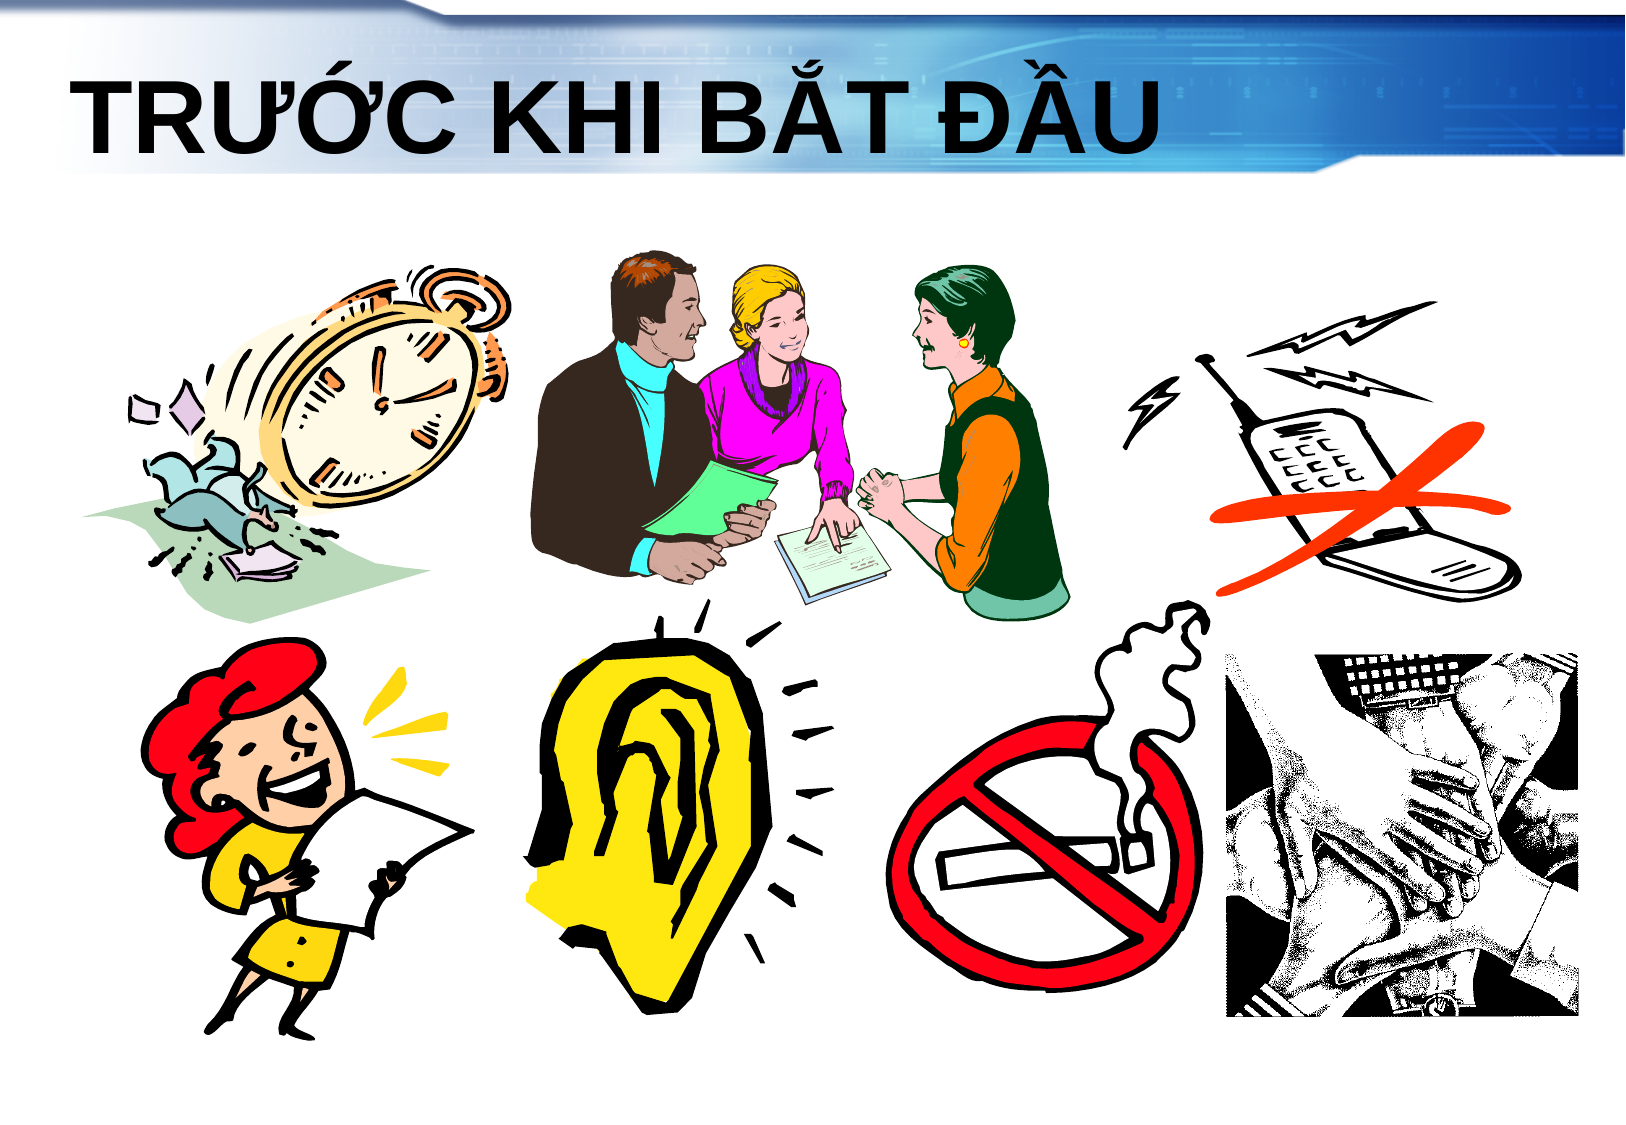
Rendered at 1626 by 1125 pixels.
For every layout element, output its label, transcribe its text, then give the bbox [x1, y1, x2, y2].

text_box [80, 249, 1558, 628]
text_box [121, 562, 1595, 1054]
text_box [24, 235, 1601, 625]
title TRƯỚC KHI BẮT ĐẦU [53, 49, 1572, 175]
picture [0, 0, 1625, 175]
